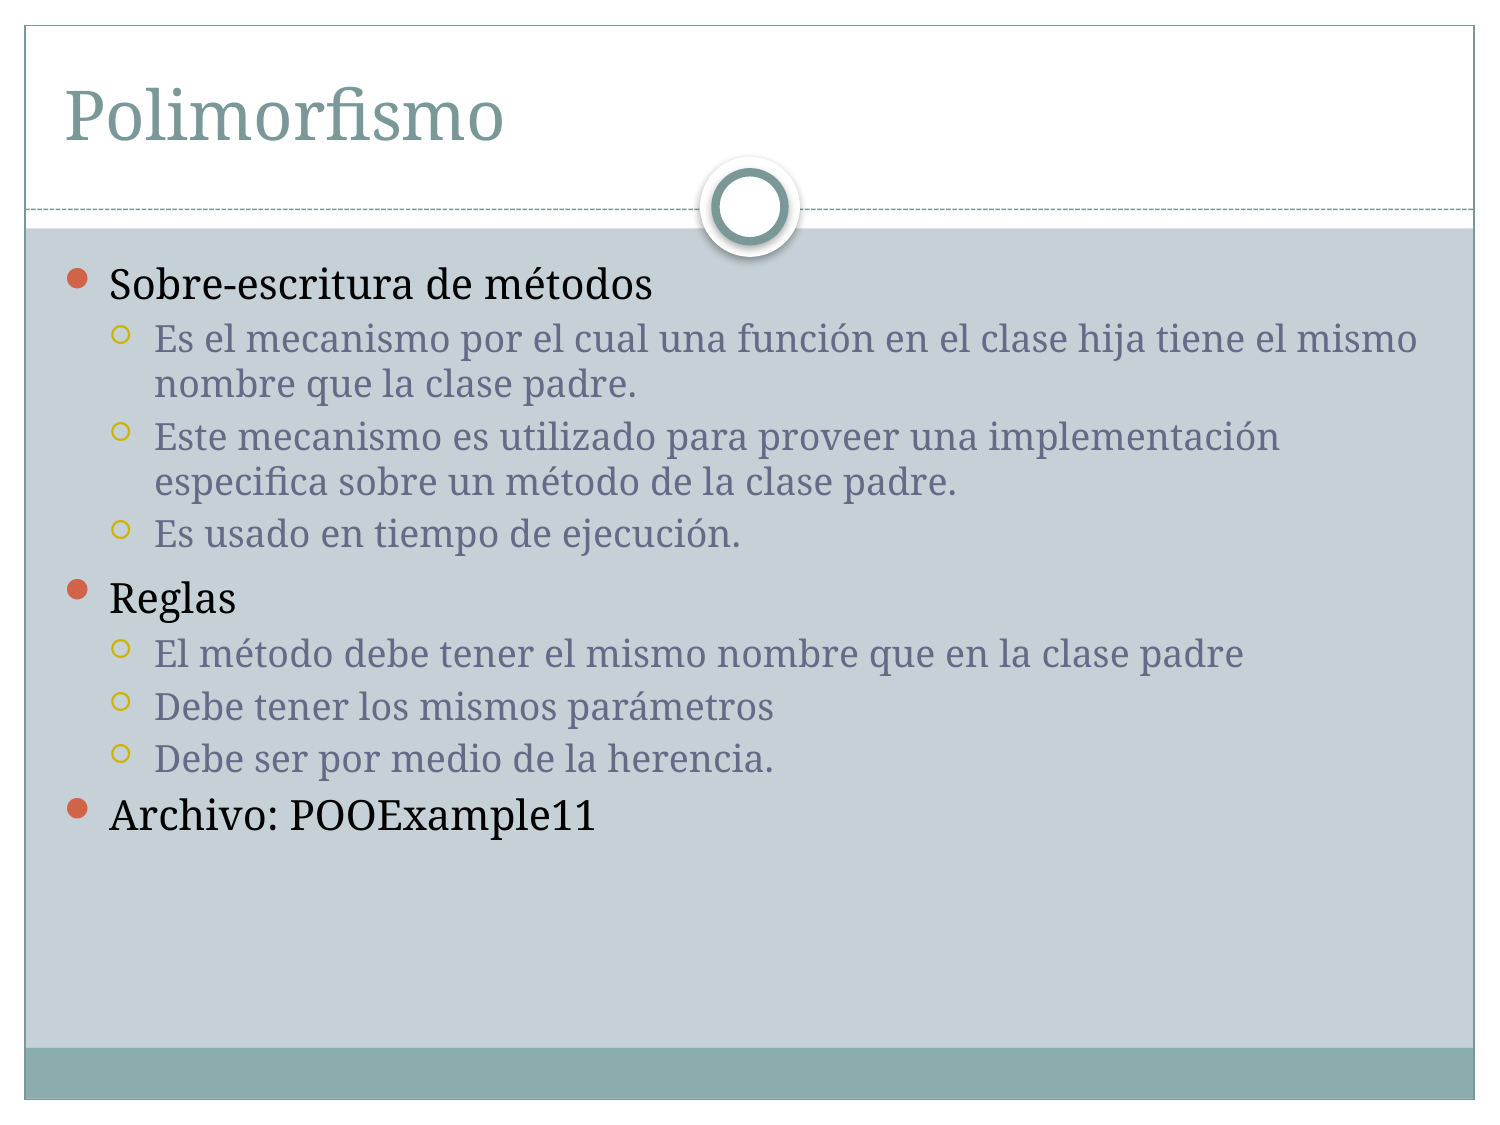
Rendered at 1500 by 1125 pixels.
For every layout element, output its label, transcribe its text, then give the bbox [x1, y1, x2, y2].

title Polimorfismo [49, 37, 1450, 162]
list Sobre-escritura de métodos Es el mecanismo por el cual una función en el clase hija tiene el mismo nombre que la clase padre. Este mecanismo es utilizado para proveer una implementación especifica sobre un método de la clase padre. Es usado en tiempo de ejecución. Reglas El método debe tener el mismo nombre que en la clase padre Debe tener los mismos parámetros Debe ser por medio de la herencia. Archivo: POOExample11 [49, 250, 1459, 1024]
